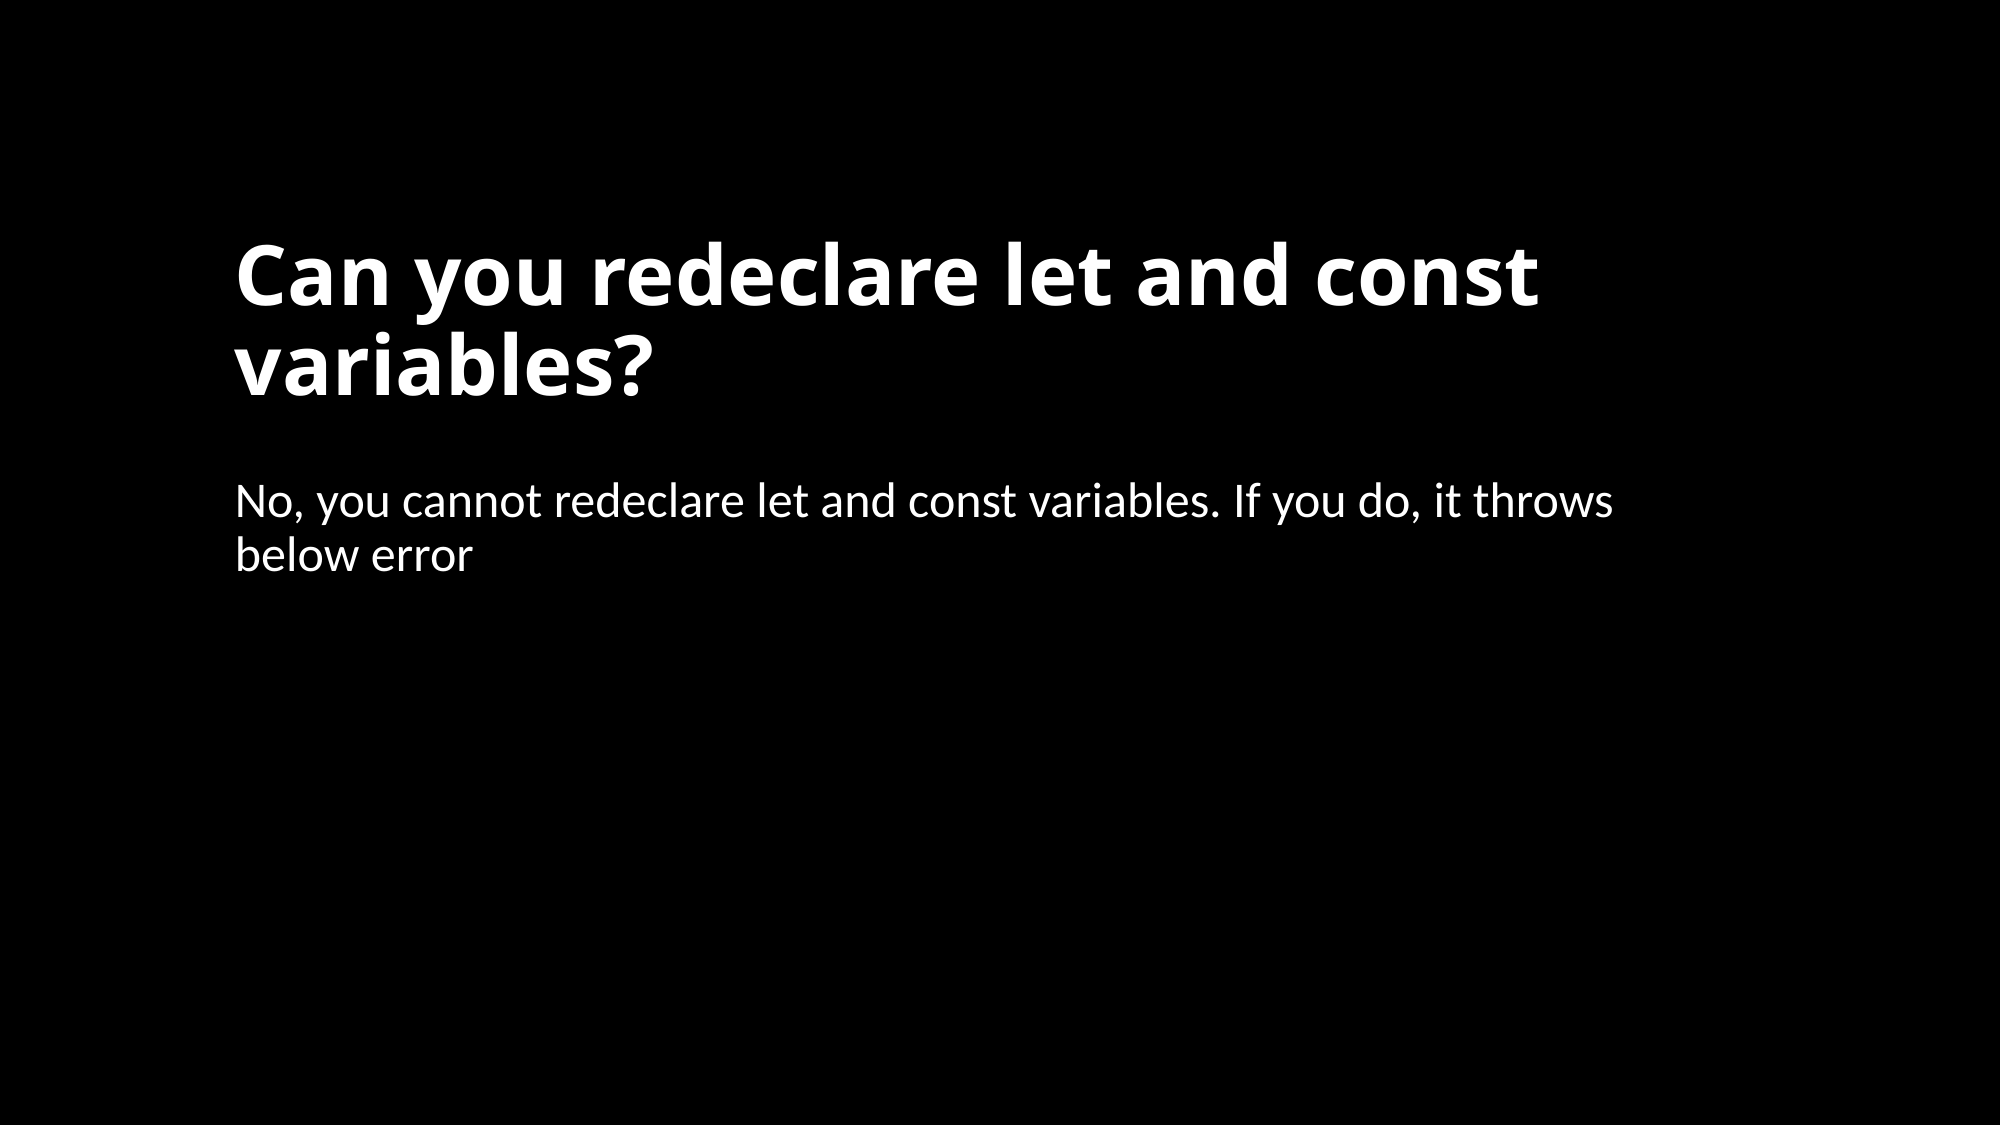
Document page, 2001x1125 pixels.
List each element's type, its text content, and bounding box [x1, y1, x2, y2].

title Can you redeclare let and const variables? [219, 298, 1720, 421]
subtitle No, you cannot redeclare let and const variables. If you do, it throws below error [219, 466, 1720, 768]
